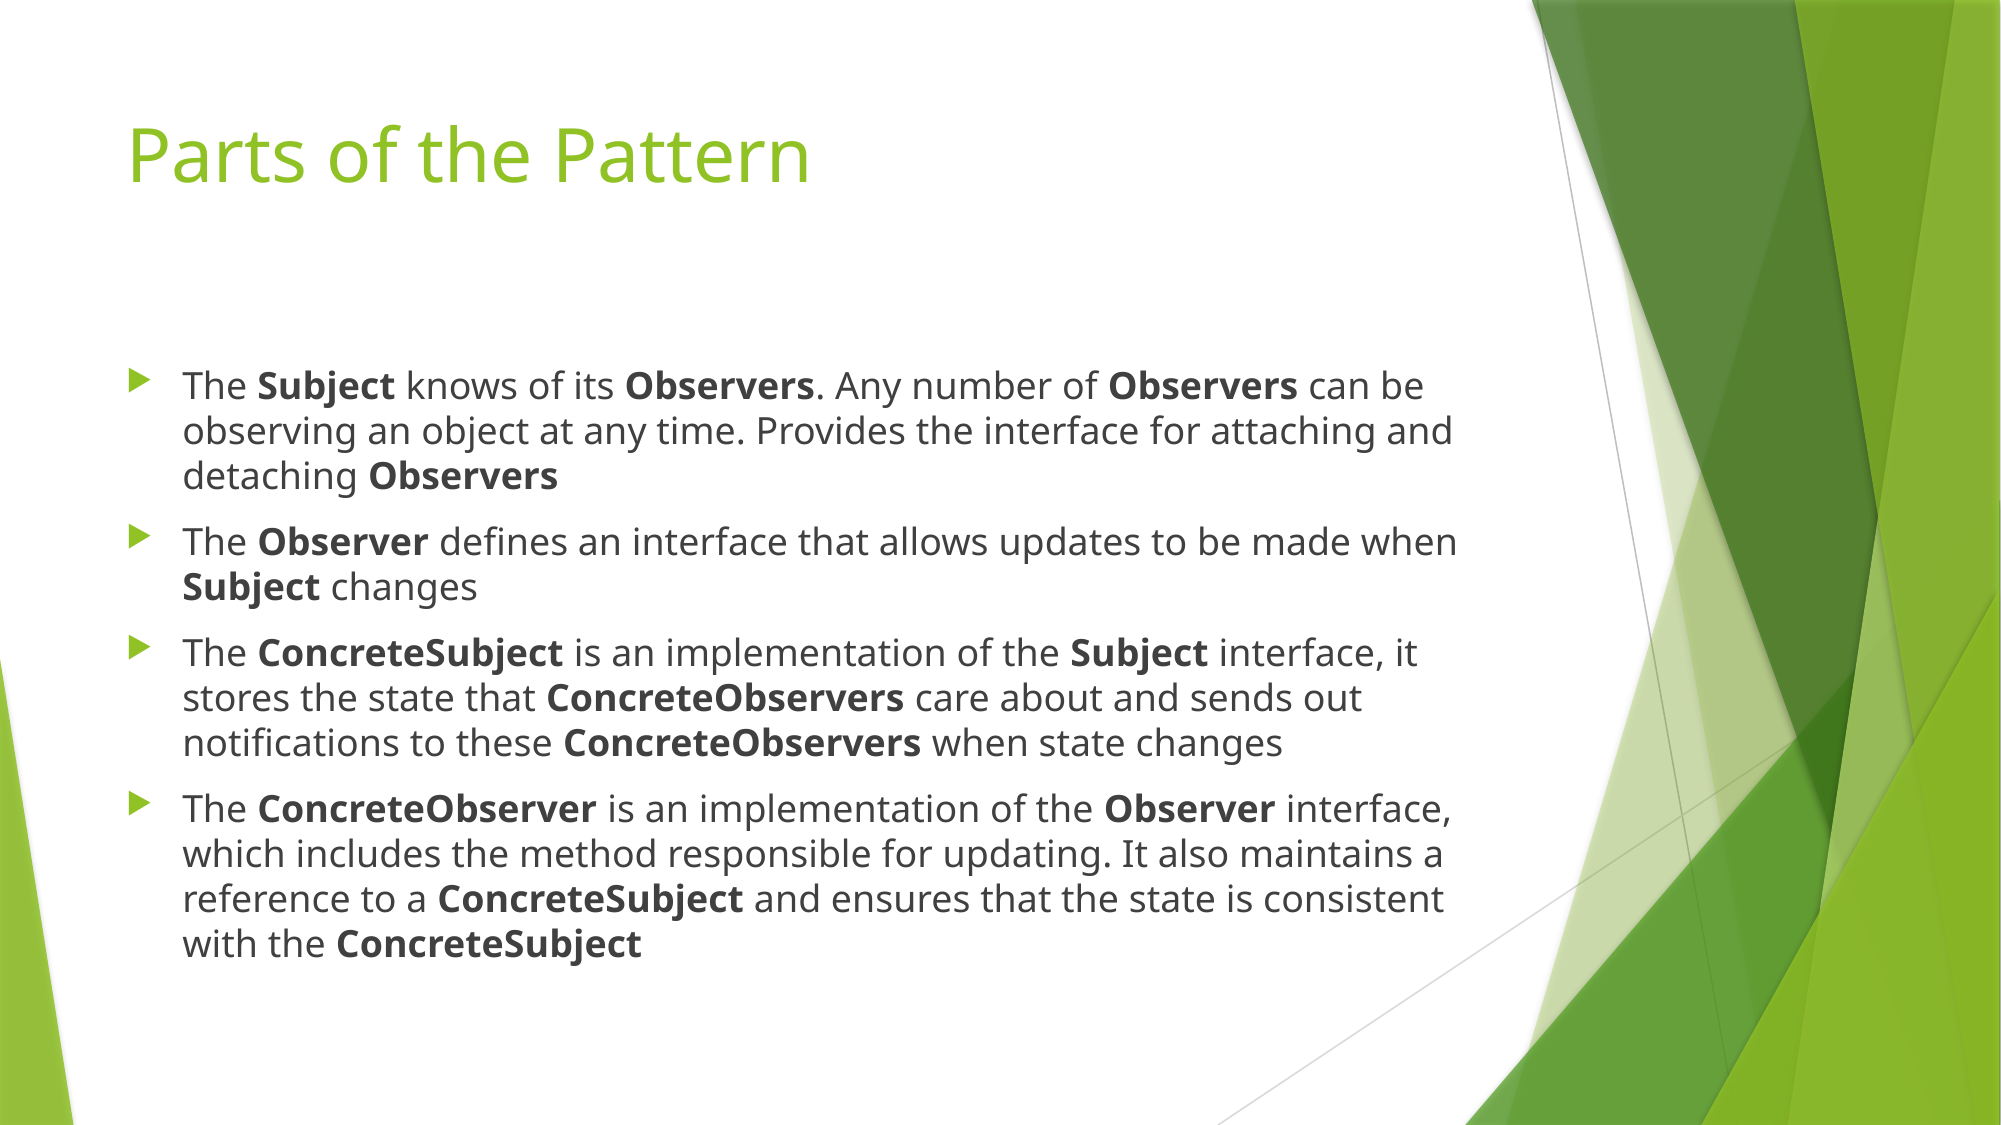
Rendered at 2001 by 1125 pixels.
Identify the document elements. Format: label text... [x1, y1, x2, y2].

list The Subject knows of its Observers. Any number of Observers can be observing an object at any time. Provides the interface for attaching and detaching Observers The Observer defines an interface that allows updates to be made when Subject changes The ConcreteSubject is an implementation of the Subject interface, it stores the state that ConcreteObservers care about and sends out notifications to these ConcreteObservers when state changes The ConcreteObserver is an implementation of the Observer interface, which includes the method responsible for updating. It also maintains a reference to a ConcreteSubject and ensures that the state is consistent with the ConcreteSubject [111, 354, 1522, 992]
title Parts of the Pattern [111, 99, 1522, 317]
